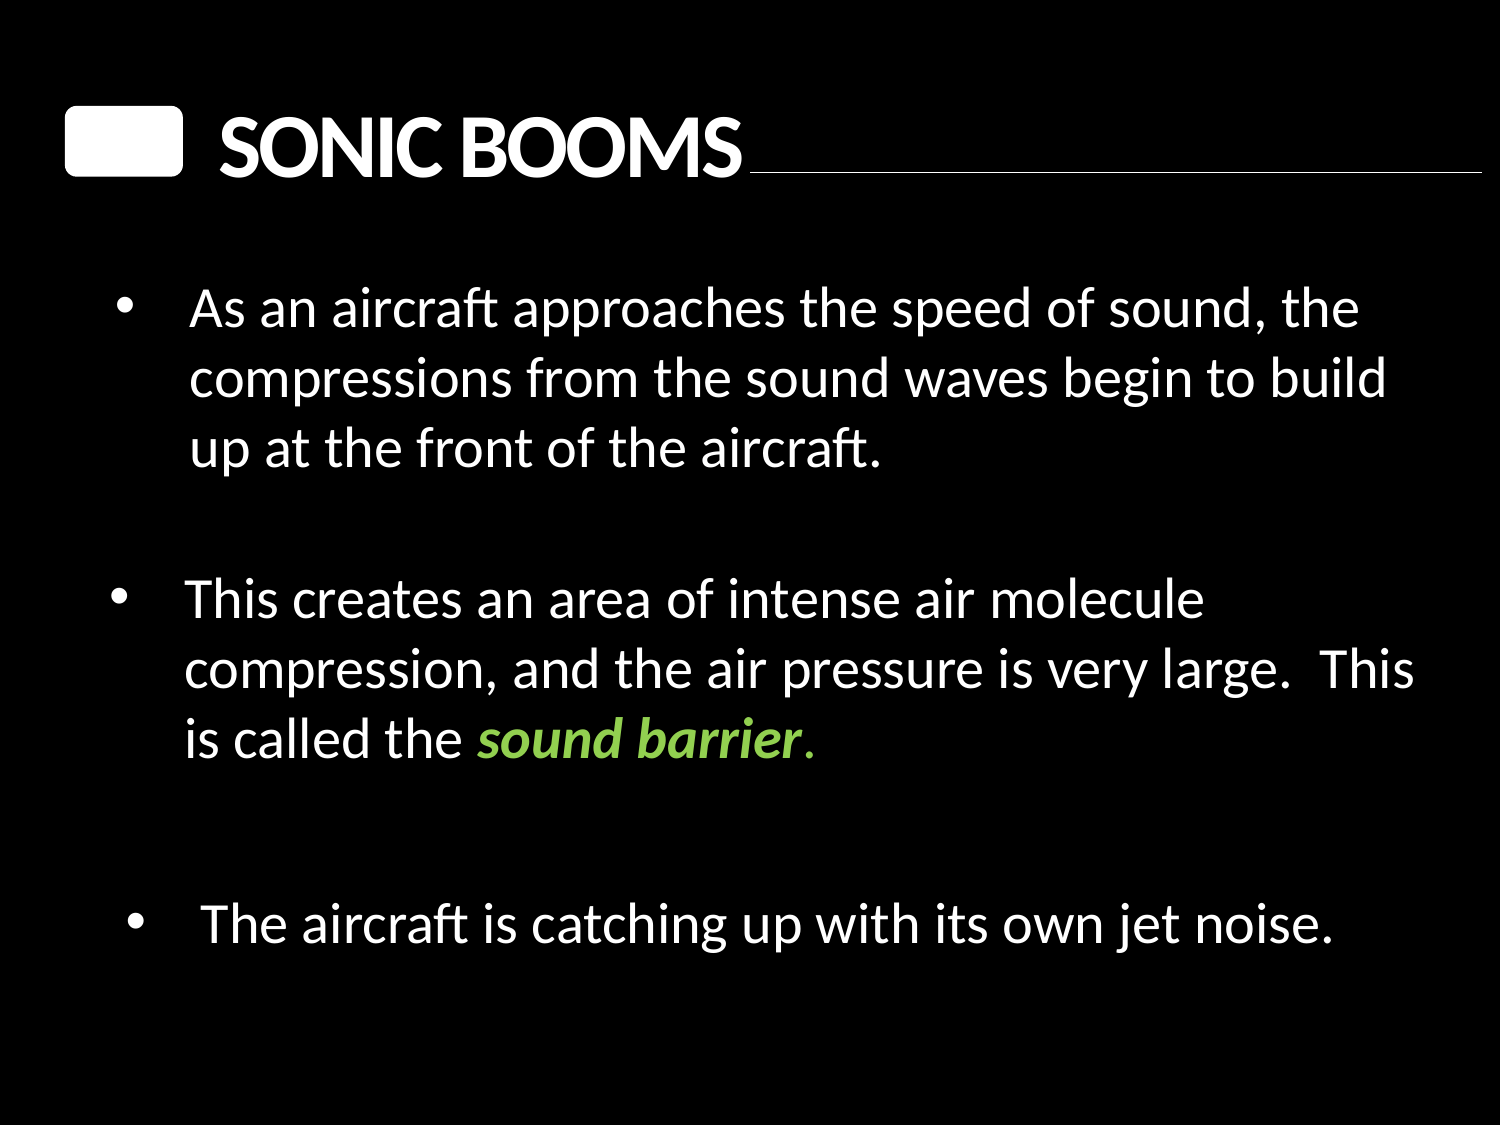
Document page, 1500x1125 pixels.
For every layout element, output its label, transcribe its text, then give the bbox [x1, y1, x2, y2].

text_box As an aircraft approaches the speed of sound, the compressions from the sound waves begin to build up at the front of the aircraft. [100, 261, 1471, 487]
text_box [64, 77, 1495, 205]
text_box This creates an area of intense air molecule compression, and the air pressure is very large. This is called the sound barrier. [94, 553, 1447, 778]
text_box The aircraft is catching up with its own jet noise. [110, 878, 1351, 963]
